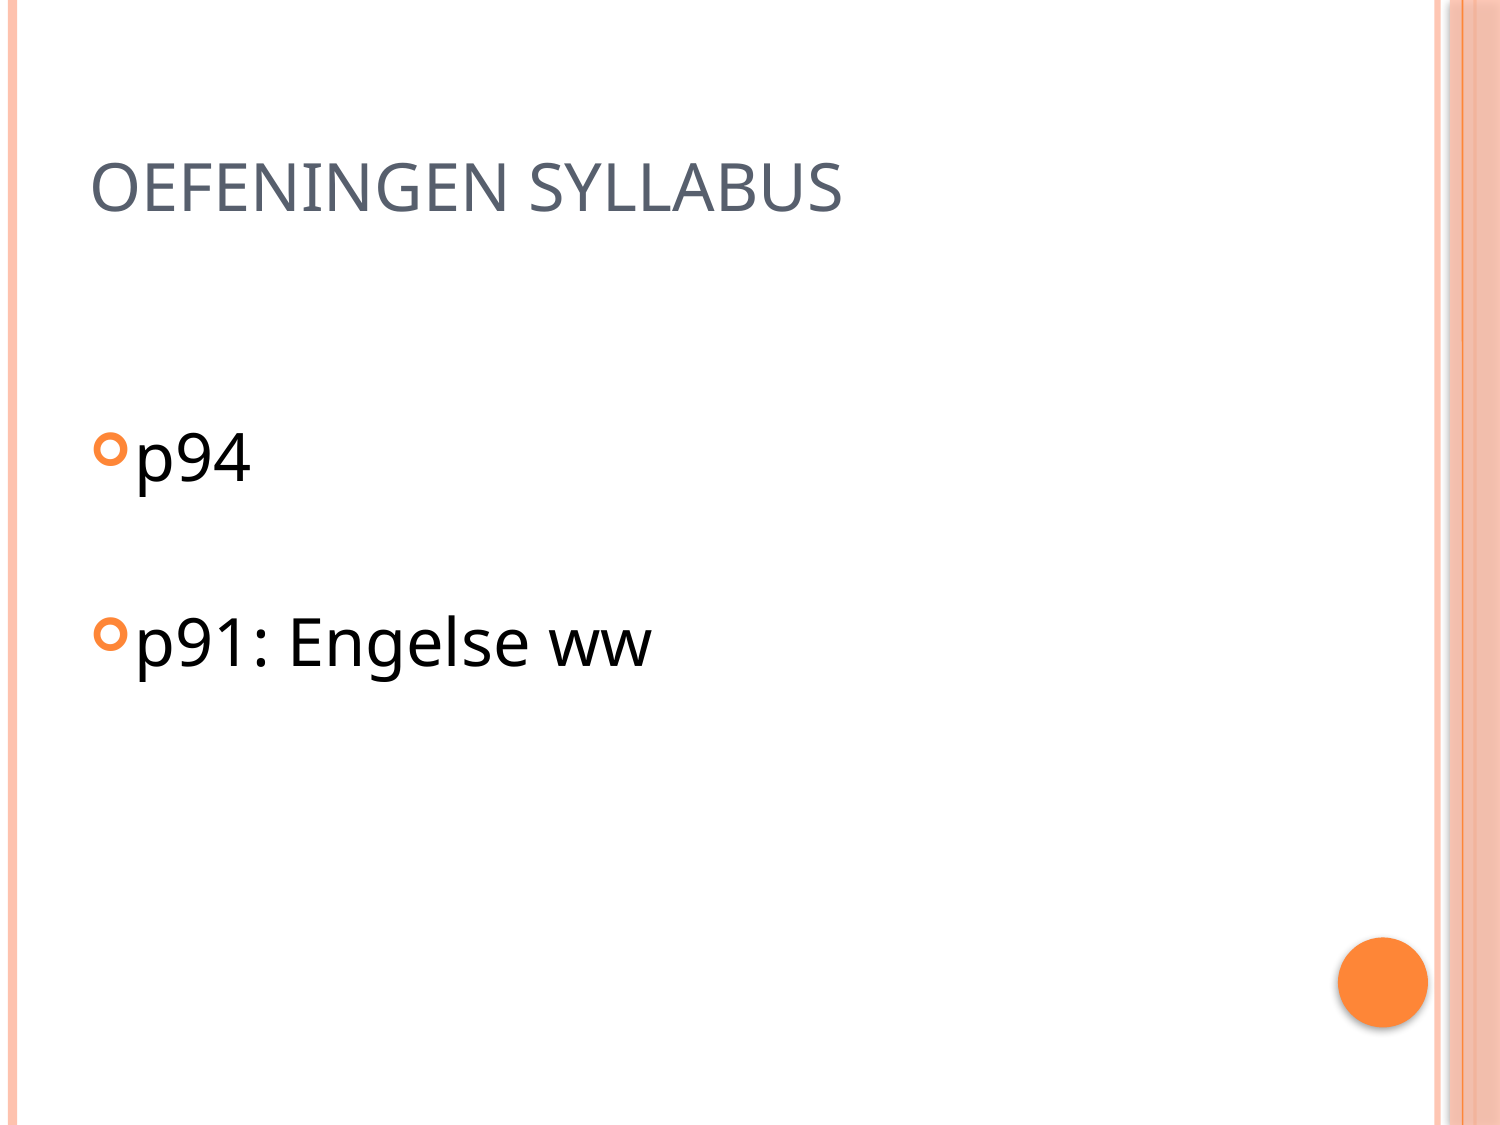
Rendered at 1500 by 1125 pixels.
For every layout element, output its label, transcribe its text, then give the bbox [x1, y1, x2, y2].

title Oefeningen Syllabus [75, 45, 1300, 233]
list p94 p91: Engelse ww [75, 262, 1300, 1062]
